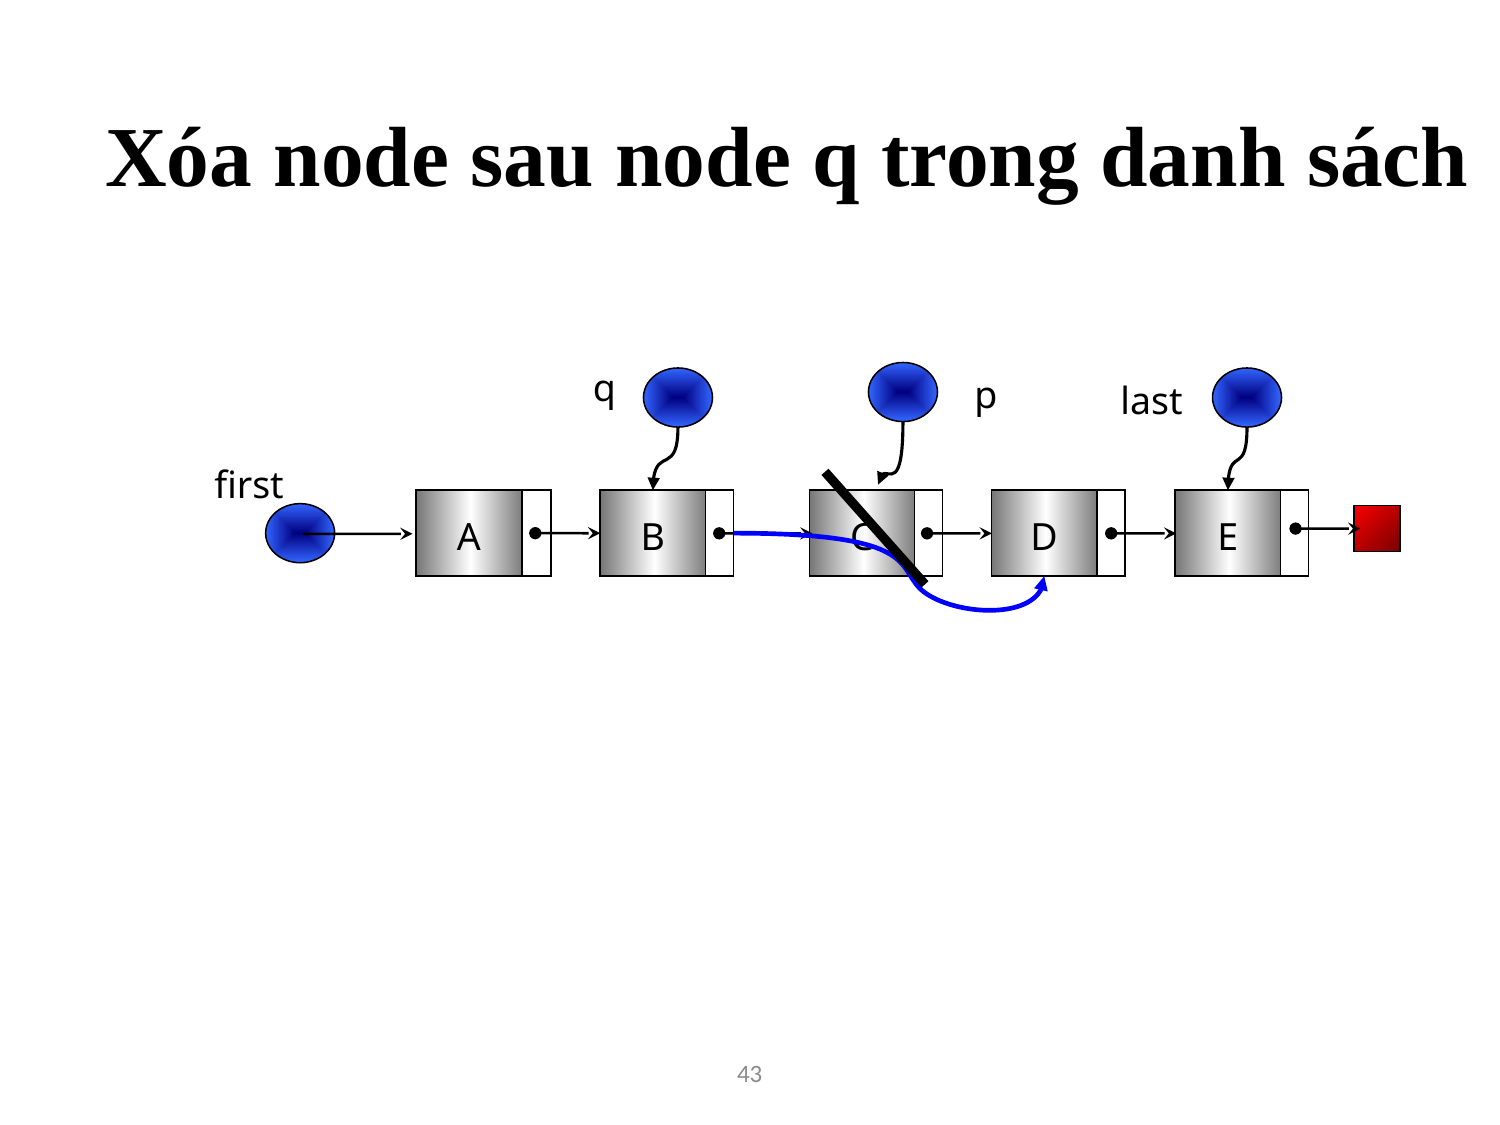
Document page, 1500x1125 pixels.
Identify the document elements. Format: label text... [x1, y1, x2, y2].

text_box [1353, 505, 1400, 552]
text_box [713, 527, 731, 540]
text_box first [182, 452, 317, 515]
text_box [706, 490, 734, 577]
text_box p [950, 362, 1022, 425]
text_box [643, 367, 713, 427]
text_box D [991, 490, 1098, 577]
text_box [265, 507, 335, 563]
text_box [1347, 522, 1361, 535]
text_box C [809, 490, 915, 531]
text_box last [1084, 367, 1219, 431]
text_box [1281, 490, 1309, 577]
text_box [633, 445, 698, 472]
text_box q [568, 355, 641, 418]
title Xóa node sau node q trong danh sách [75, 91, 1500, 317]
text_box [915, 490, 943, 531]
text_box E [1175, 490, 1281, 577]
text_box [733, 533, 1045, 577]
text_box [868, 362, 938, 422]
text_box [921, 527, 933, 531]
text_box [1212, 367, 1282, 427]
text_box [415, 489, 601, 577]
slide_number 43 [512, 1042, 988, 1103]
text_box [1205, 448, 1270, 469]
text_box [858, 440, 923, 466]
text_box B [602, 490, 706, 577]
text_box [1163, 527, 1177, 540]
text_box [400, 527, 410, 541]
text_box [1098, 490, 1125, 577]
text_box [1289, 522, 1349, 535]
text_box [1104, 527, 1165, 540]
